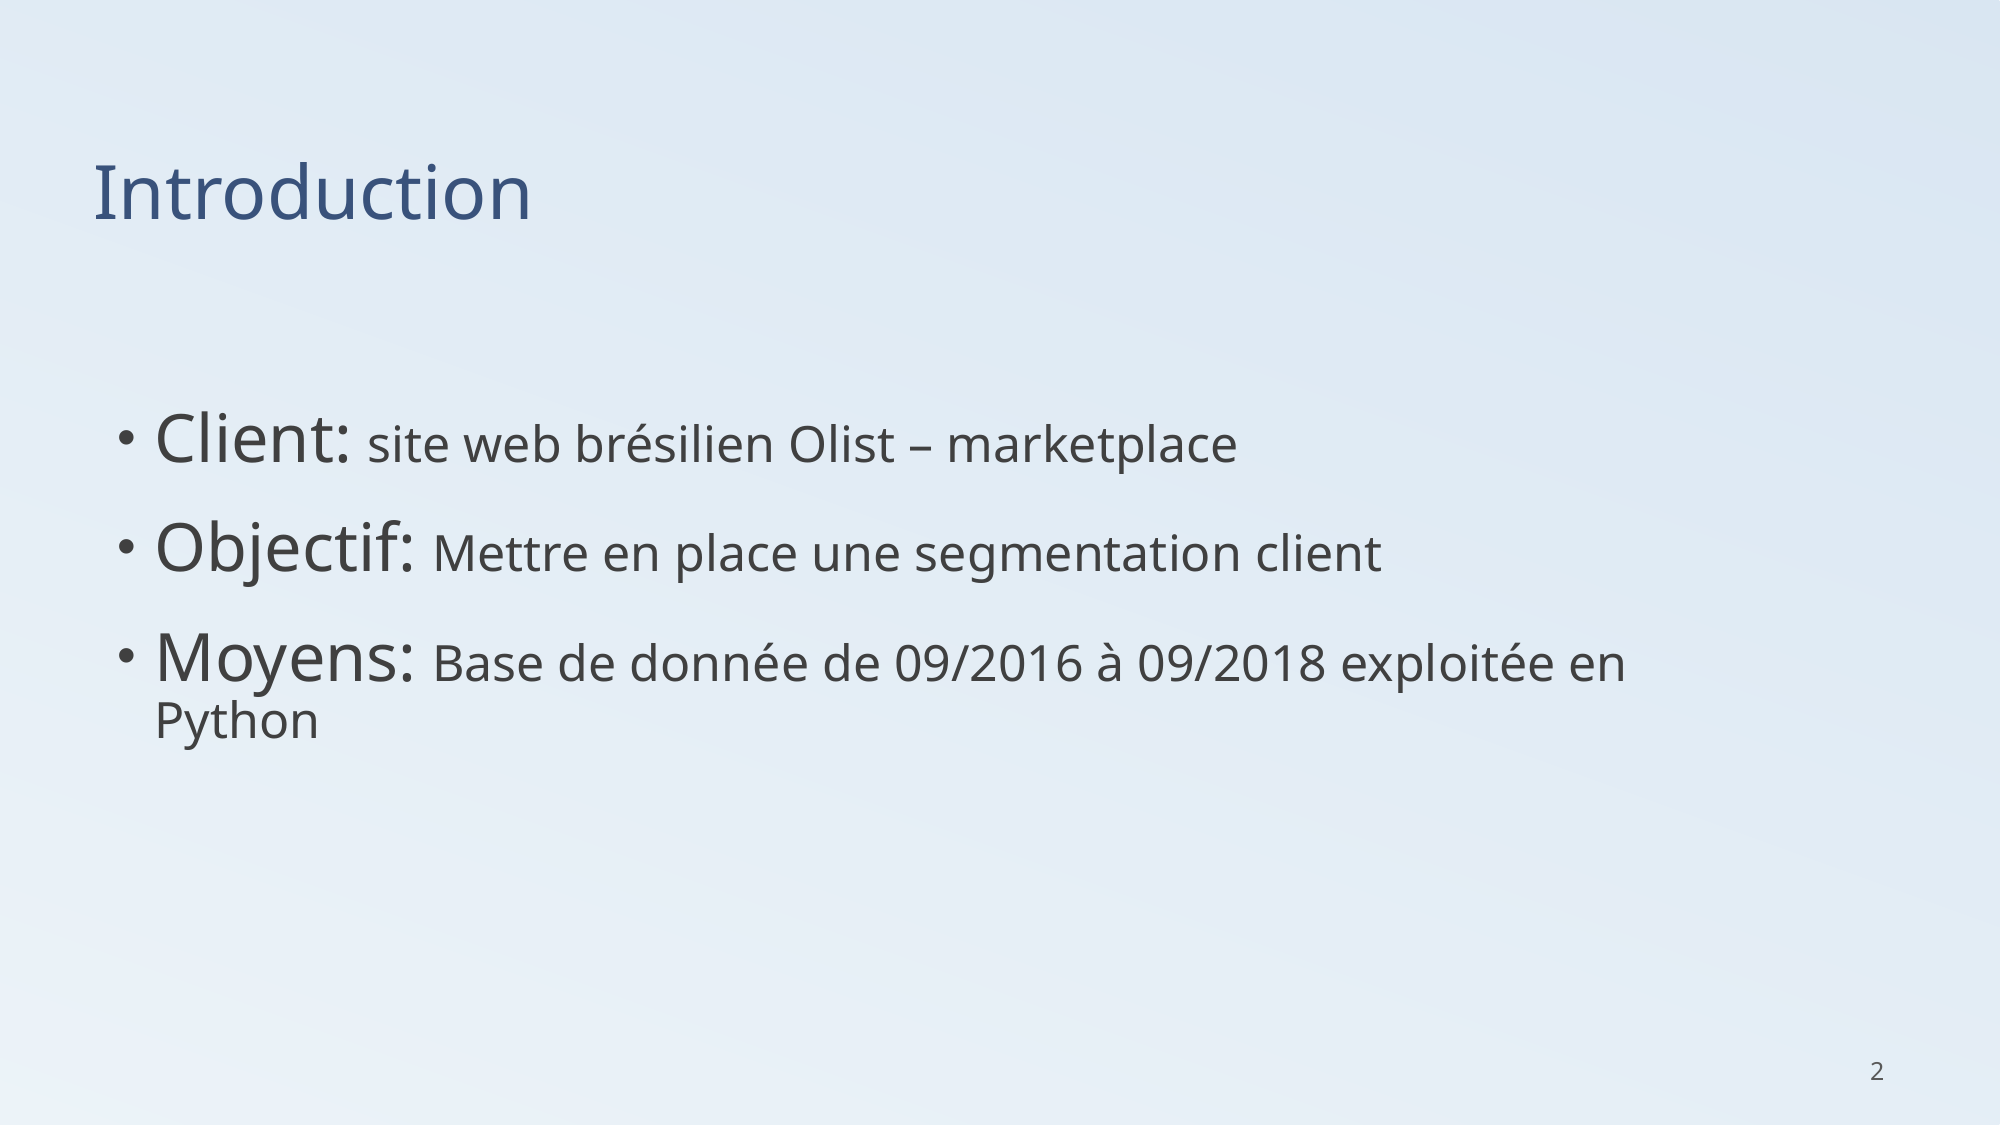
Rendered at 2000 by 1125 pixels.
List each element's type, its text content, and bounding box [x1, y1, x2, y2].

list Client: site web brésilien Olist – marketplace Objectif: Mettre en place une segmentation client Moyens: Base de donnée de 09/2016 à 09/2018 exploitée en Python [101, 397, 1790, 1085]
slide_number 2 [1432, 1042, 1900, 1103]
title Introduction [78, 66, 1879, 242]
